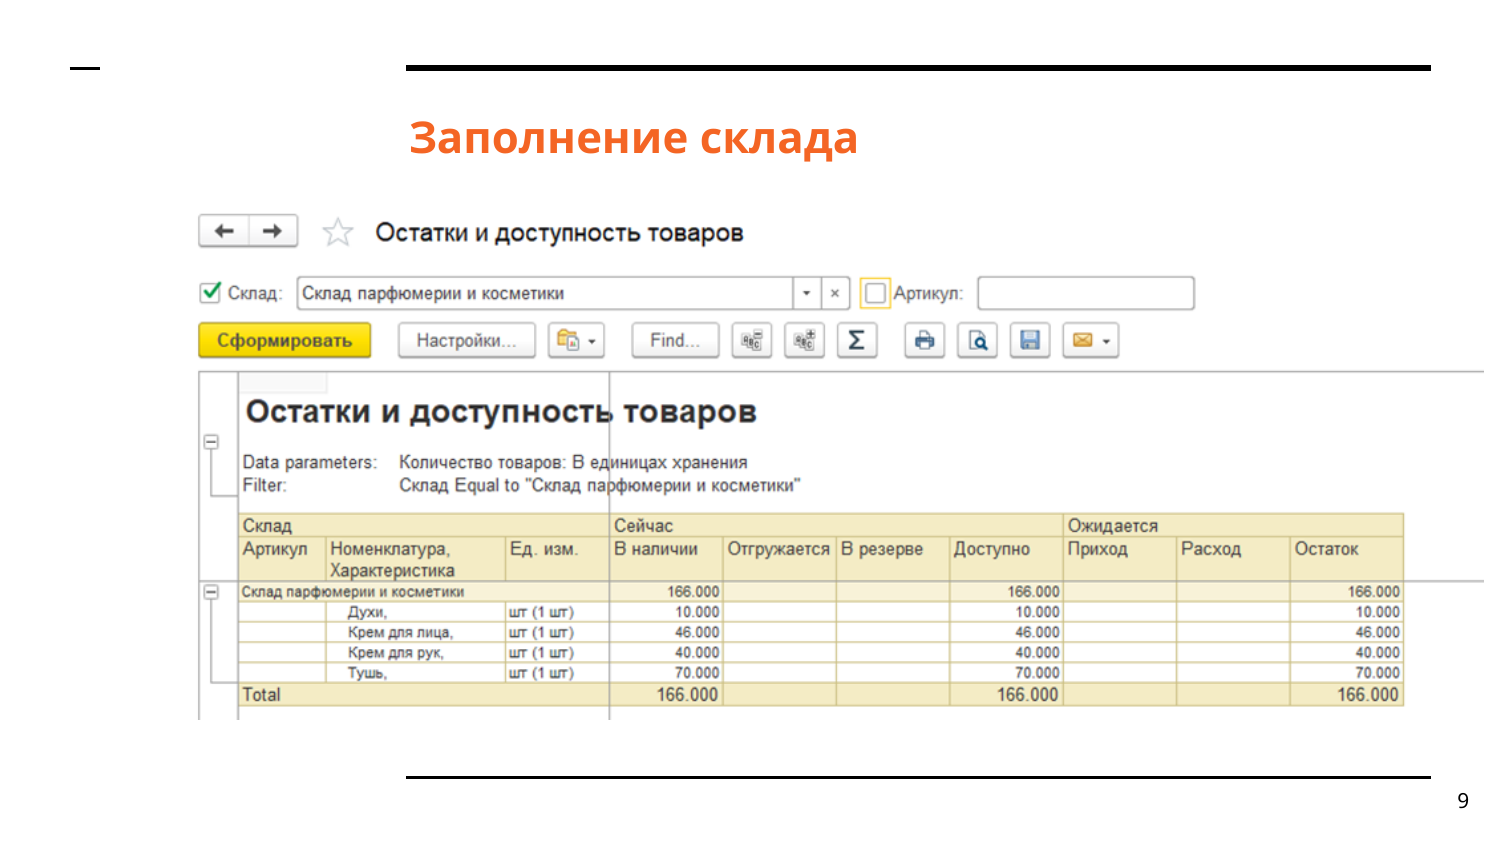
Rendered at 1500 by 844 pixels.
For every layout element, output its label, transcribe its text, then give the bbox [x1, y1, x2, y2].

picture [189, 198, 1485, 720]
slide_number ‹#› [1394, 769, 1484, 834]
title Заполнение склада [393, 94, 1431, 197]
